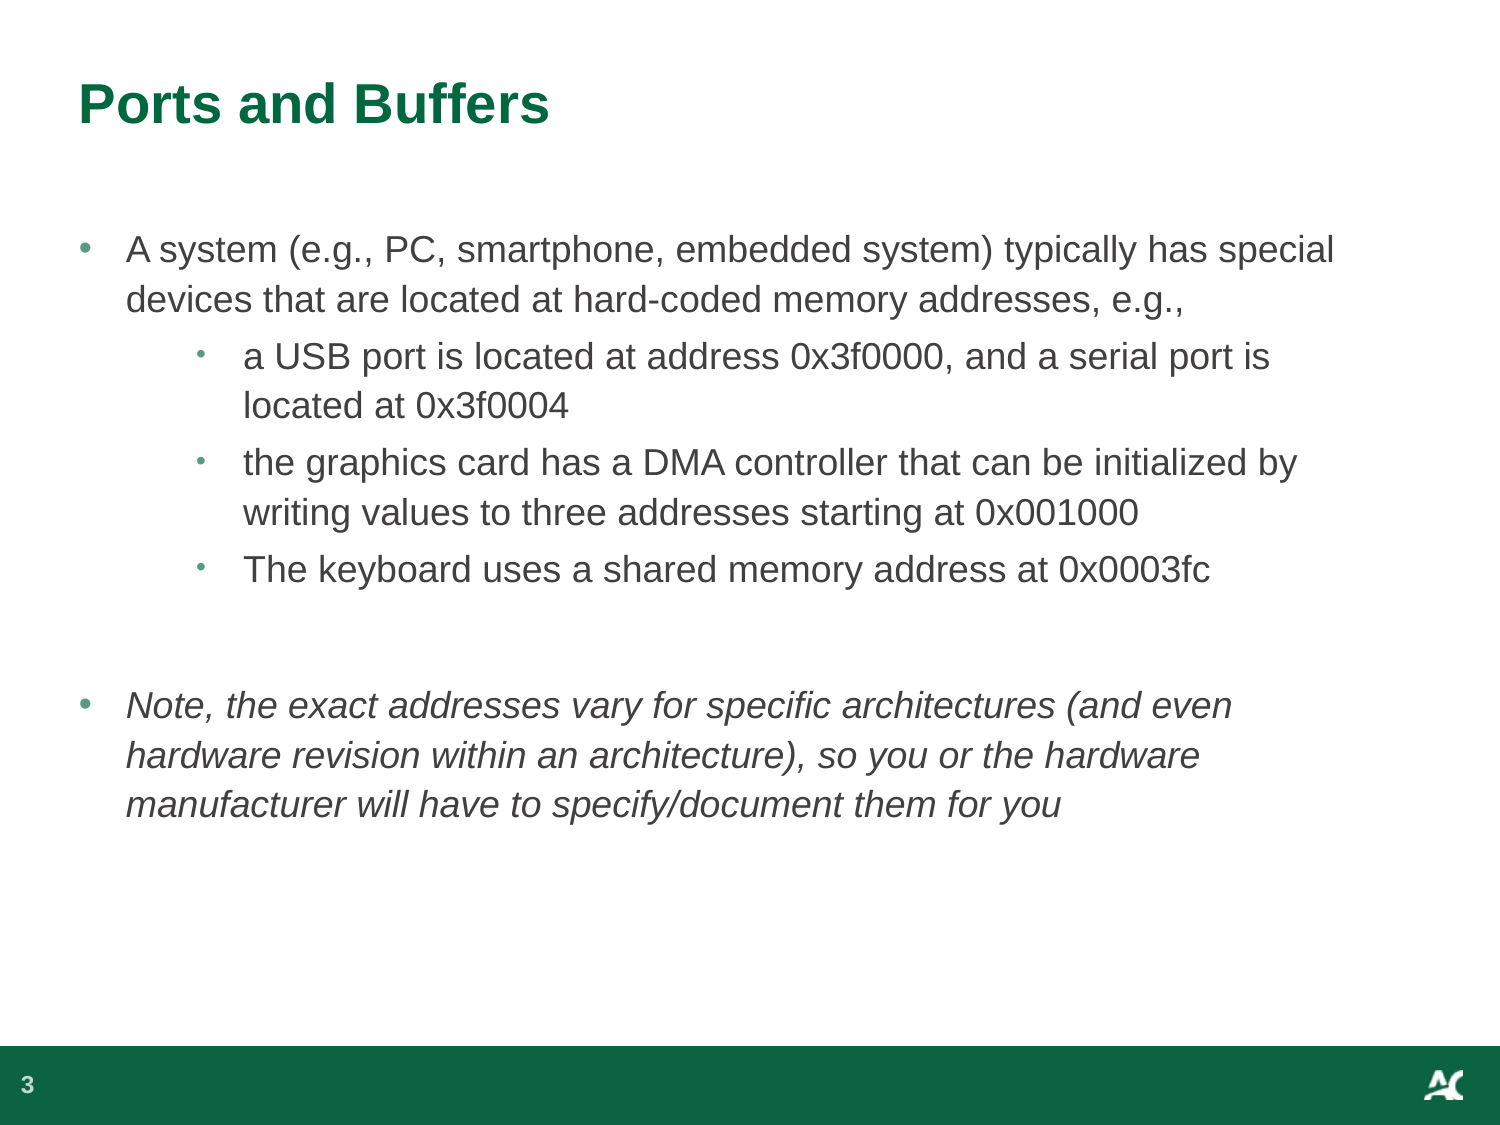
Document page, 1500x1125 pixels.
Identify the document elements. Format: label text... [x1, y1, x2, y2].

list A system (e.g., PC, smartphone, embedded system) typically has special devices that are located at hard-coded memory addresses, e.g., a USB port is located at address 0x3f0000, and a serial port is located at 0x3f0004 the graphics card has a DMA controller that can be initialized by writing values to three addresses starting at 0x001000 The keyboard uses a shared memory address at 0x0003fc Note, the exact addresses vary for specific architectures (and even hardware revision within an architecture), so you or the hardware manufacturer will have to specify/document them for you [79, 220, 1342, 966]
slide_number 3 [20, 1057, 77, 1111]
title Ports and Buffers [79, 80, 1484, 185]
